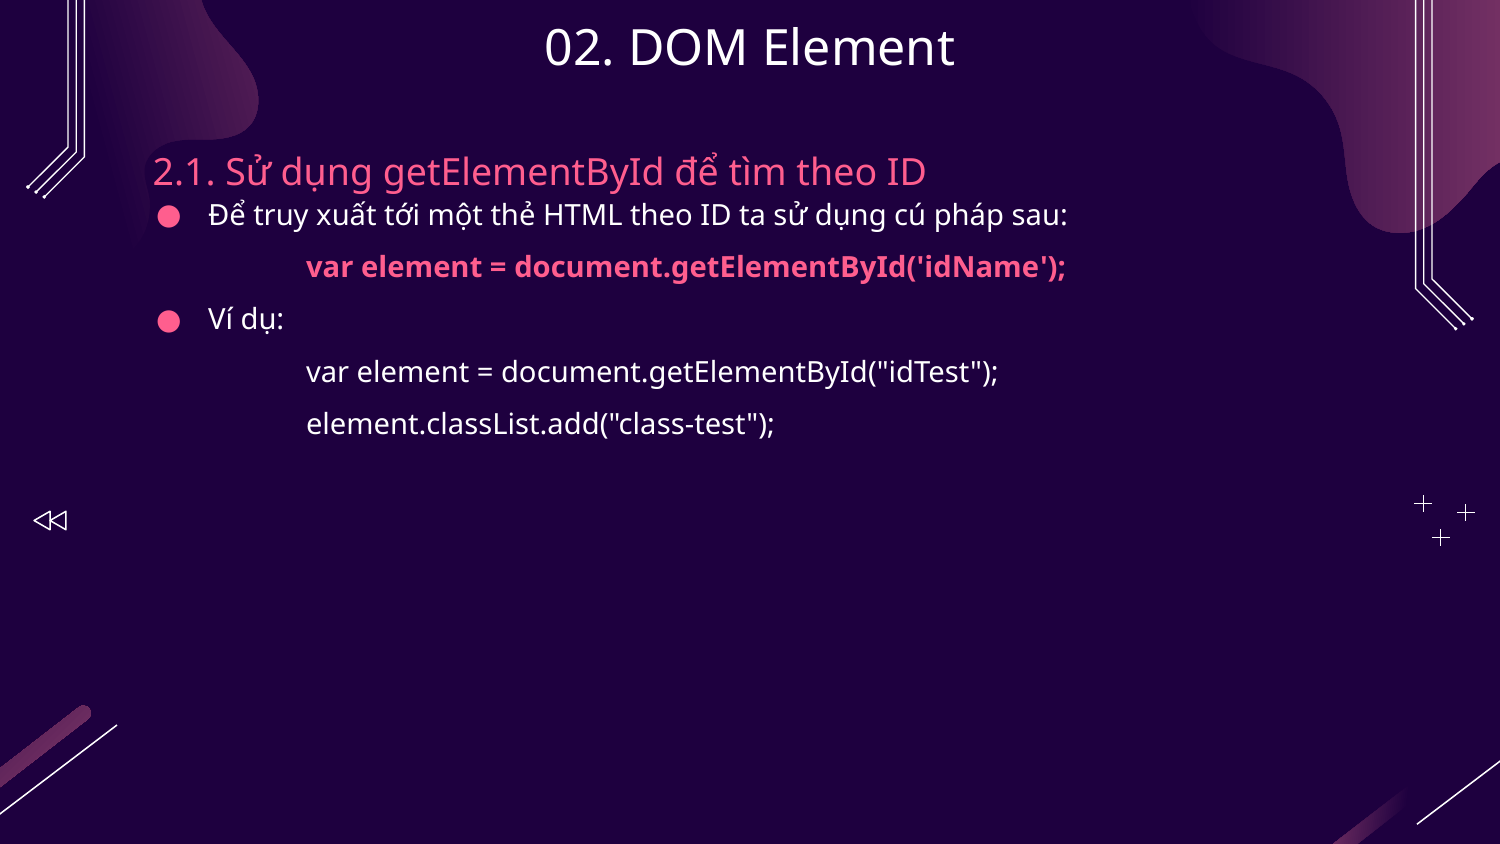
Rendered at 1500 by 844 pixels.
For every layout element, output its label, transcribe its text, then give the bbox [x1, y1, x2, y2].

subtitle Để truy xuất tới một thẻ HTML theo ID ta sử dụng cú pháp sau: var element = document.getElementById('idName'); Ví dụ: var element = document.getElementById("idTest"); element.classList.add("class-test"); [118, 163, 1314, 844]
title 02. DOM Element [118, 0, 1382, 94]
subtitle 2.1. Sử dụng getElementById để tìm theo ID [137, 140, 1191, 208]
